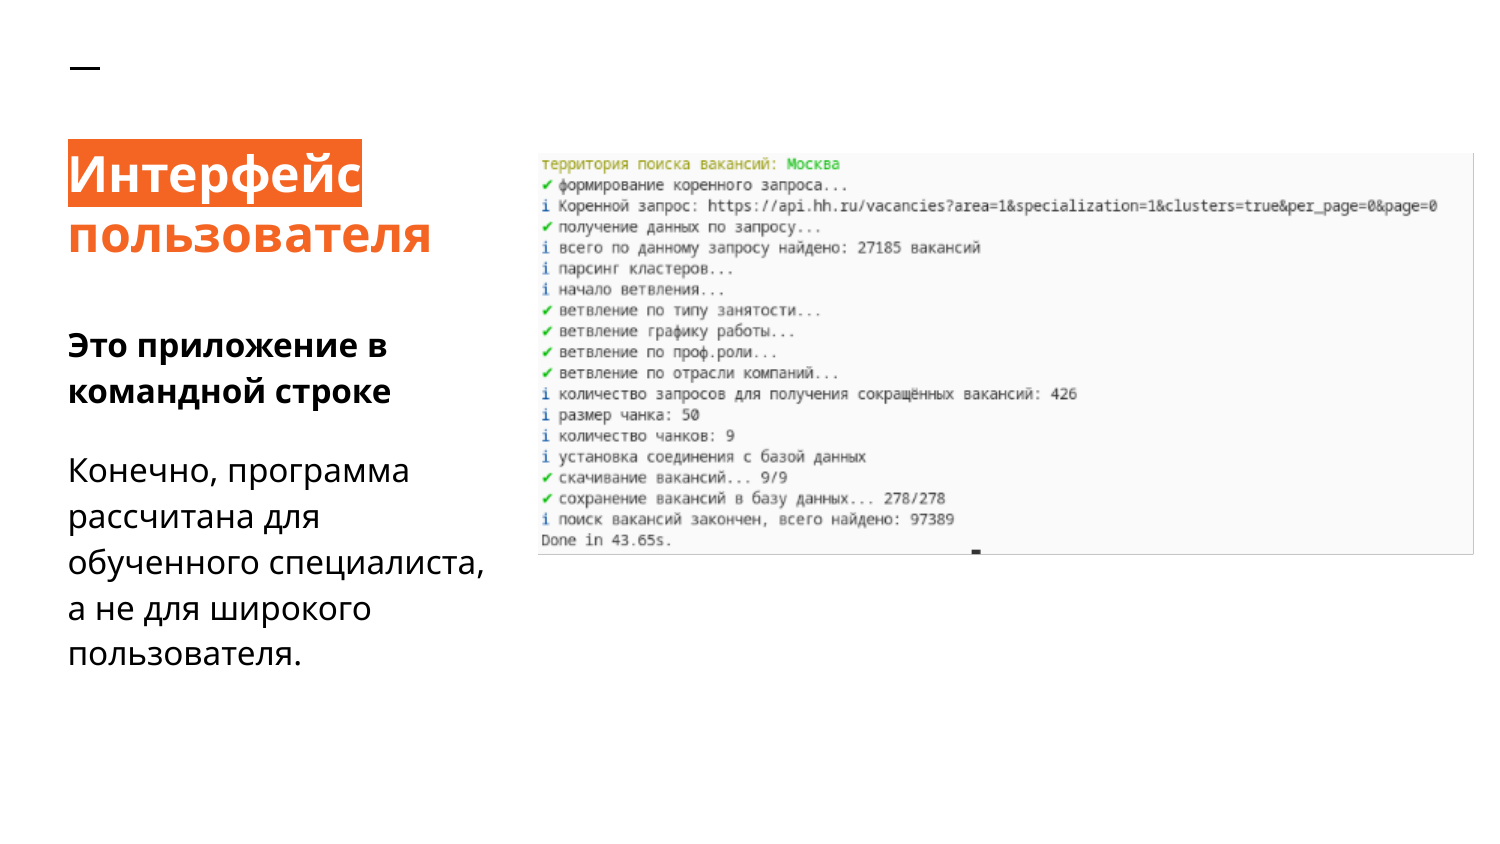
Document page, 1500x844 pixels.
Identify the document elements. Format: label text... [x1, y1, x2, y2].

list Это приложение в командной строке Конечно, программа рассчитана для обученного специалиста, а не для широкого пользователя. [52, 302, 514, 764]
title Интерфейс пользователя [52, 153, 514, 278]
picture [537, 153, 1476, 557]
